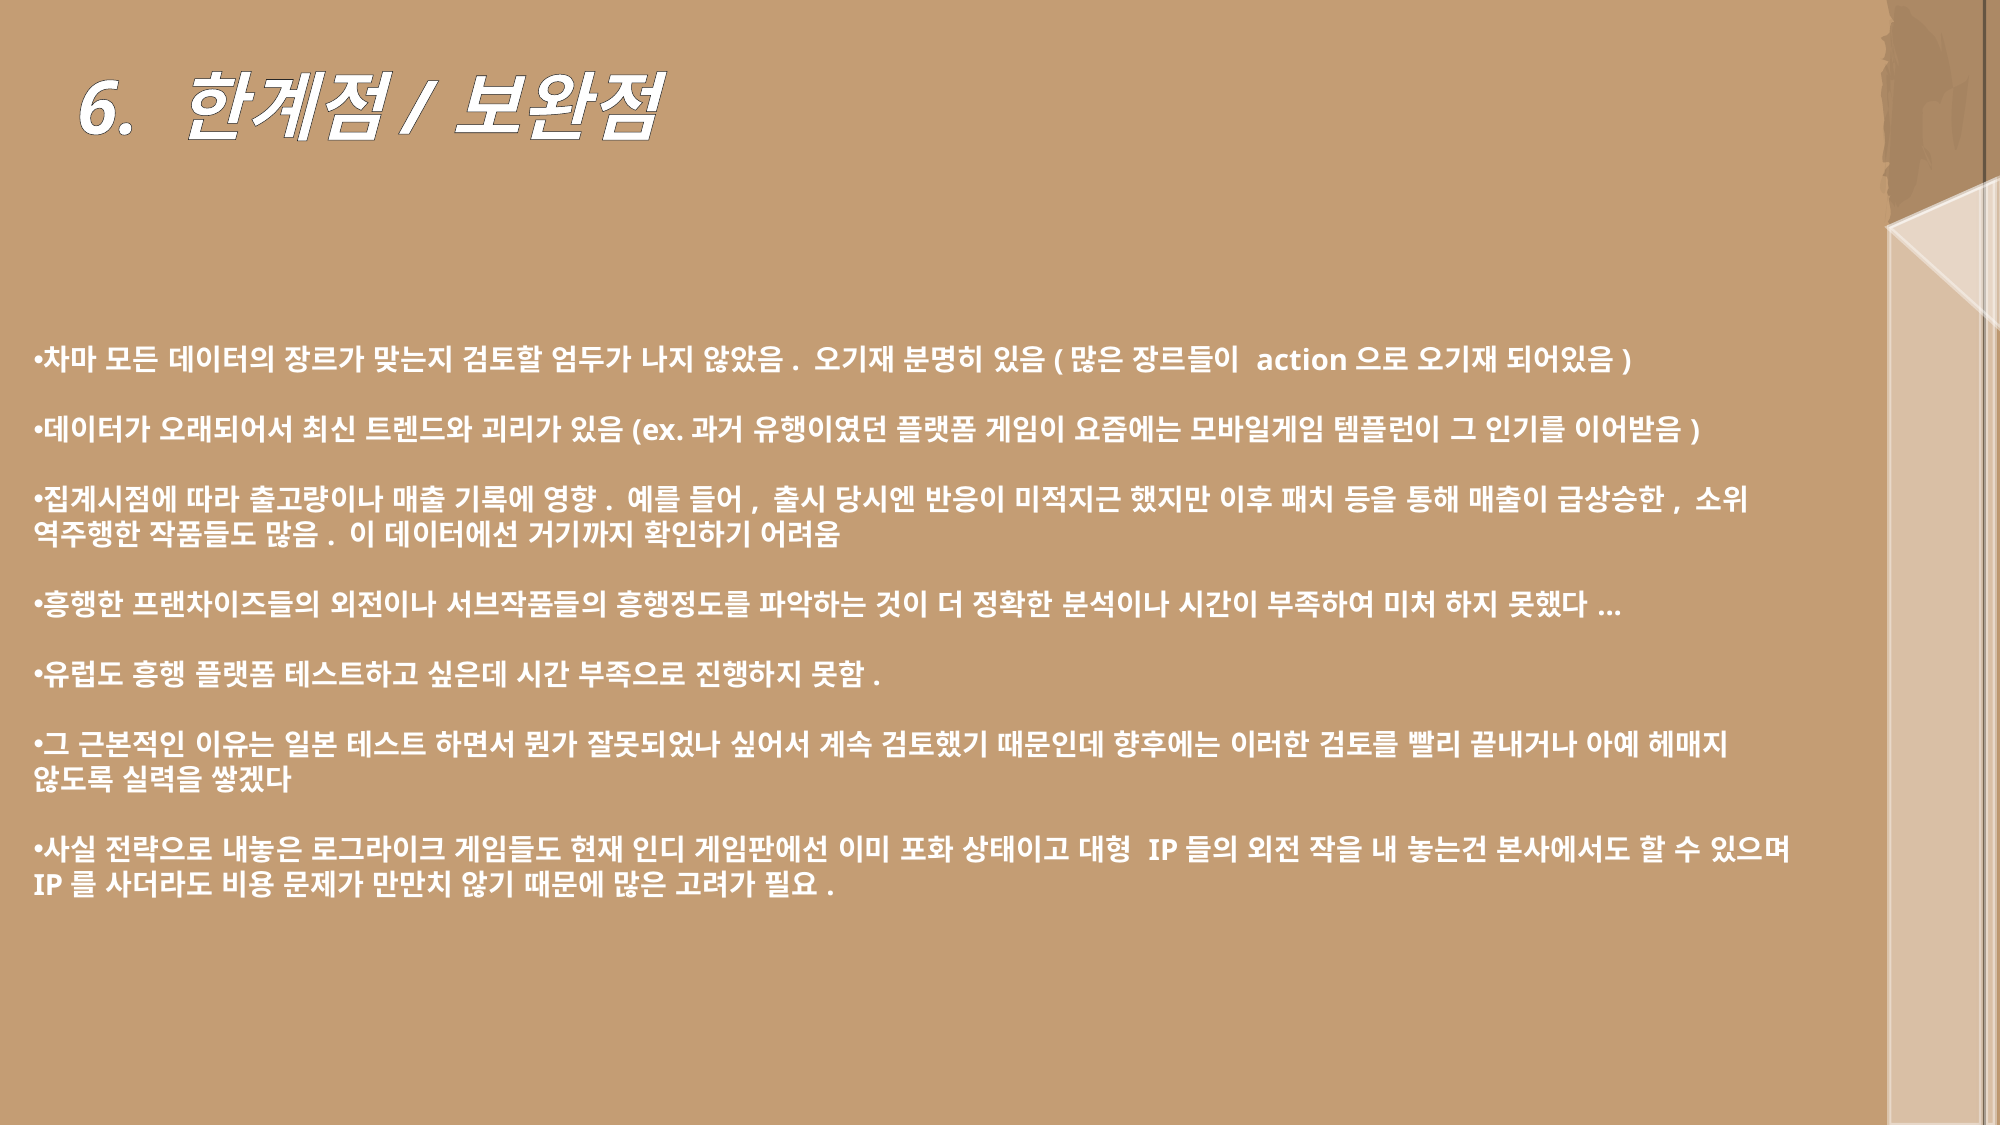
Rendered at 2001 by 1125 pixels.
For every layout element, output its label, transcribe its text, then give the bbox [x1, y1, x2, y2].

text_box 차마 모든 데이터의 장르가 맞는지 검토할 엄두가 나지 않았음. 오기재 분명히 있음(많은 장르들이 action으로 오기재 되어있음) 데이터가 오래되어서 최신 트렌드와 괴리가 있음(ex.과거 유행이였던 플랫폼 게임이 요즘에는 모바일게임 템플런이 그 인기를 이어받음) 집계시점에 따라 출고량이나 매출 기록에 영향. 예를 들어, 출시 당시엔 반응이 미적지근 했지만 이후 패치 등을 통해 매출이 급상승한, 소위 역주행한 작품들도 많음. 이 데이터에선 거기까지 확인하기 어려움 흥행한 프랜차이즈들의 외전이나 서브작품들의 흥행정도를 파악하는 것이 더 정확한 분석이나 시간이 부족하여 미처 하지 못했다... 유럽도 흥행 플랫폼 테스트하고 싶은데 시간 부족으로 진행하지 못함. 그 근본적인 이유는 일본 테스트 하면서 뭔가 잘못되었나 싶어서 계속 검토했기 때문인데 향후에는 이러한 검토를 빨리 끝내거나 아예 헤매지 않도록 실력을 쌓겠다 사실 전략으로 내놓은 로그라이크 게임들도 현재 인디 게임판에선 이미 포화 상태이고 대형 IP들의 외전 작을 내 놓는건 본사에서도 할 수 있으며 IP를 사더라도 비용 문제가 만만치 않기 때문에 많은 고려가 필요. [18, 246, 1807, 1125]
text_box 6. 한계점/보완점 [61, 51, 1335, 157]
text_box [1879, 0, 2000, 1125]
